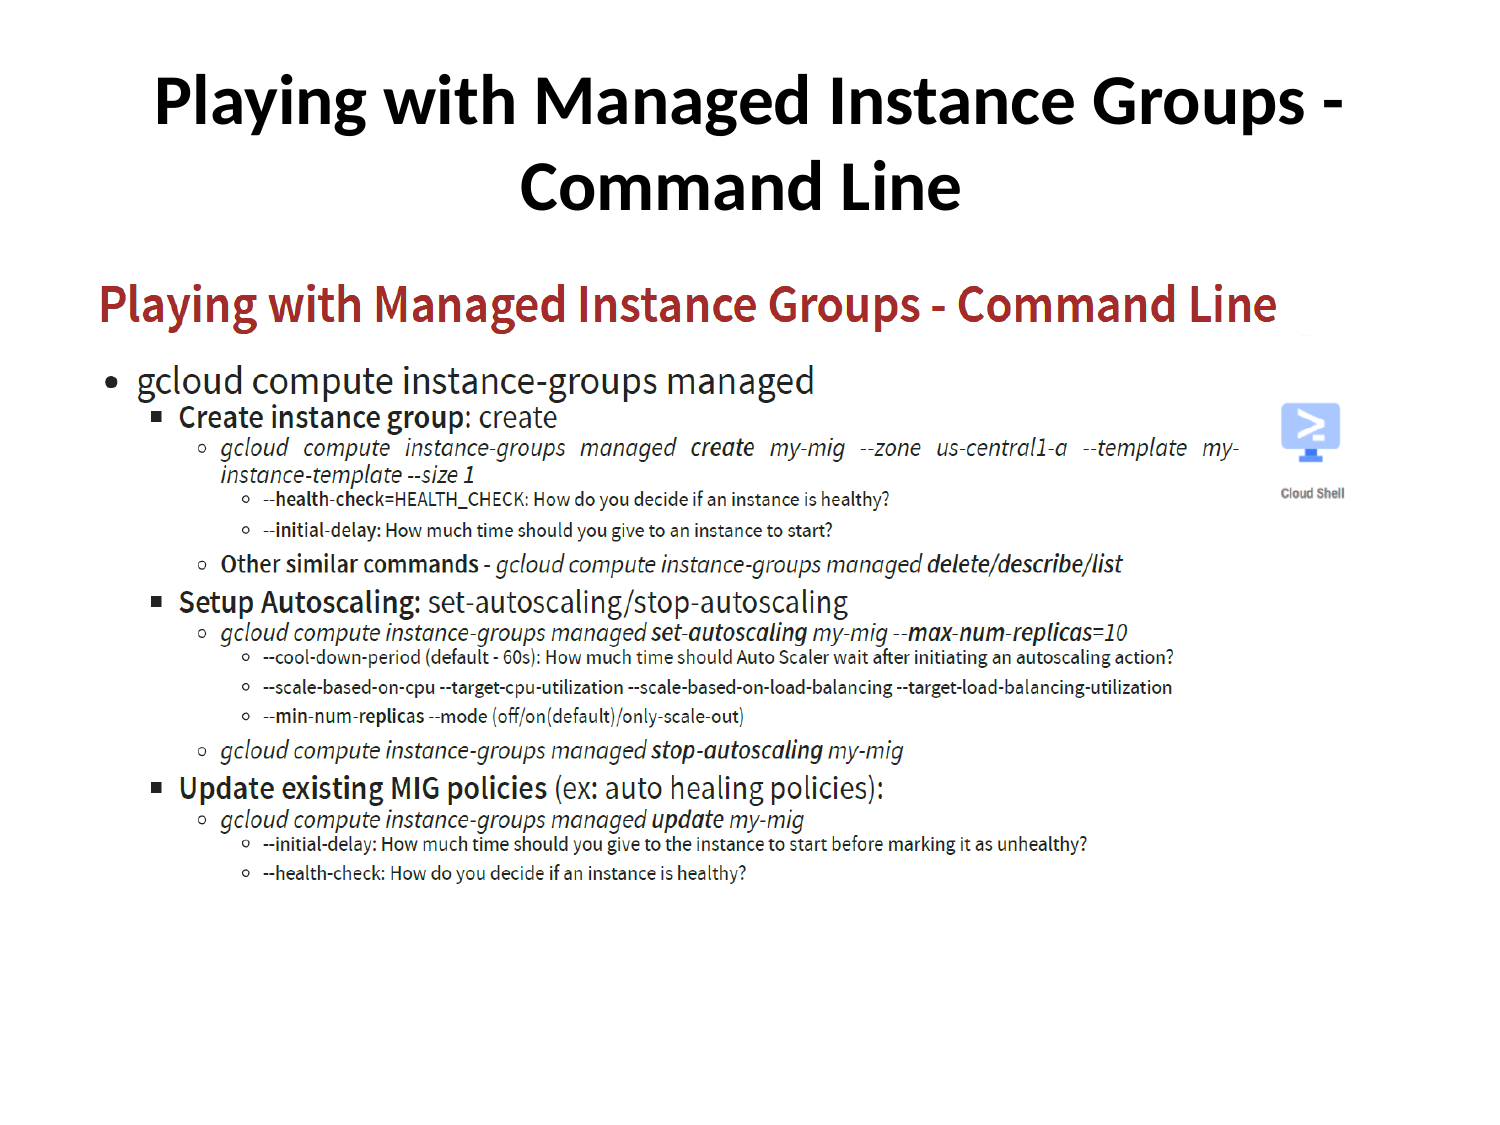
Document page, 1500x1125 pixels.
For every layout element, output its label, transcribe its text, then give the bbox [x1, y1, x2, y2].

title Playing with Managed Instance Groups - Command Line [75, 45, 1425, 233]
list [74, 274, 1426, 944]
